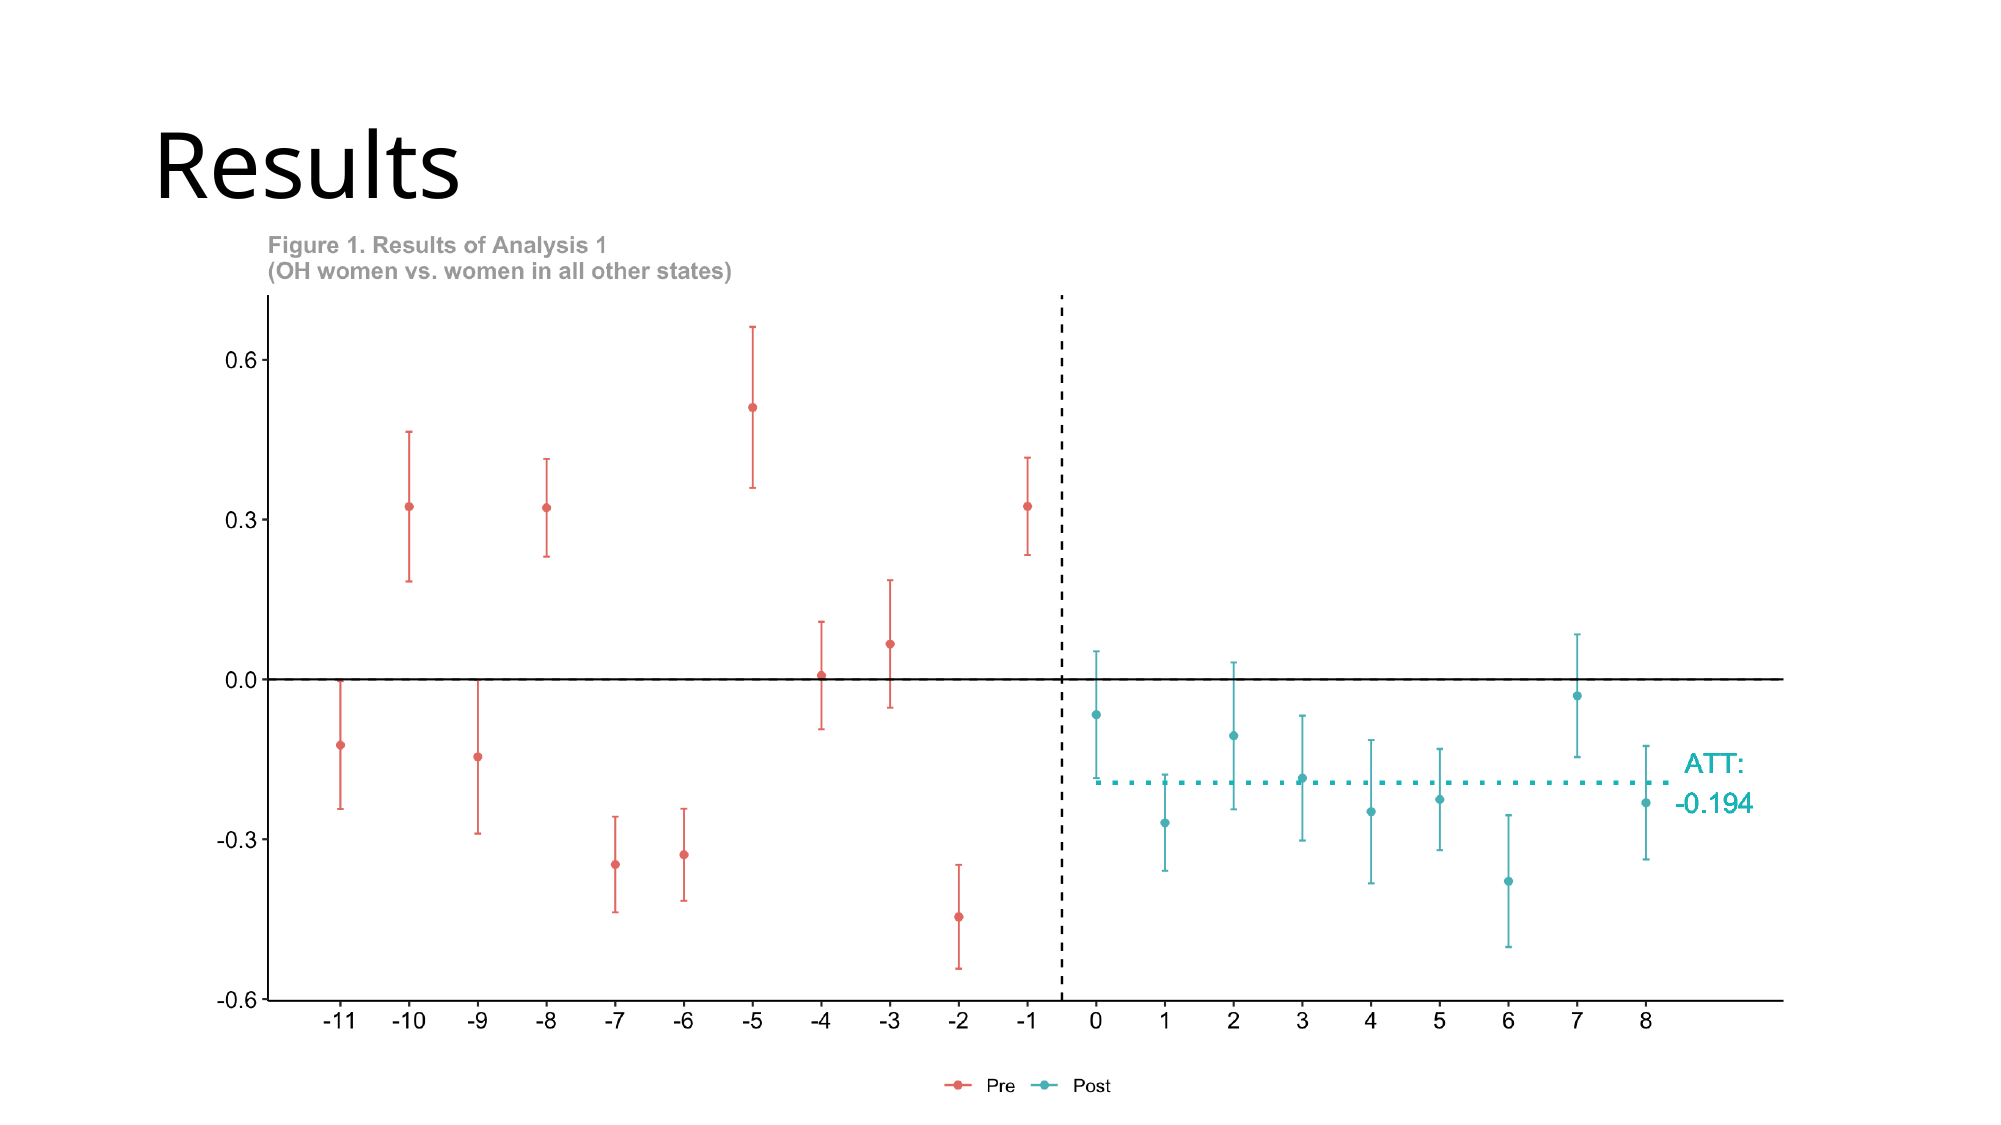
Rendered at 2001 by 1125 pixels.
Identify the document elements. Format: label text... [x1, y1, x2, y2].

title Results [137, 59, 1863, 278]
picture [204, 224, 1795, 1125]
